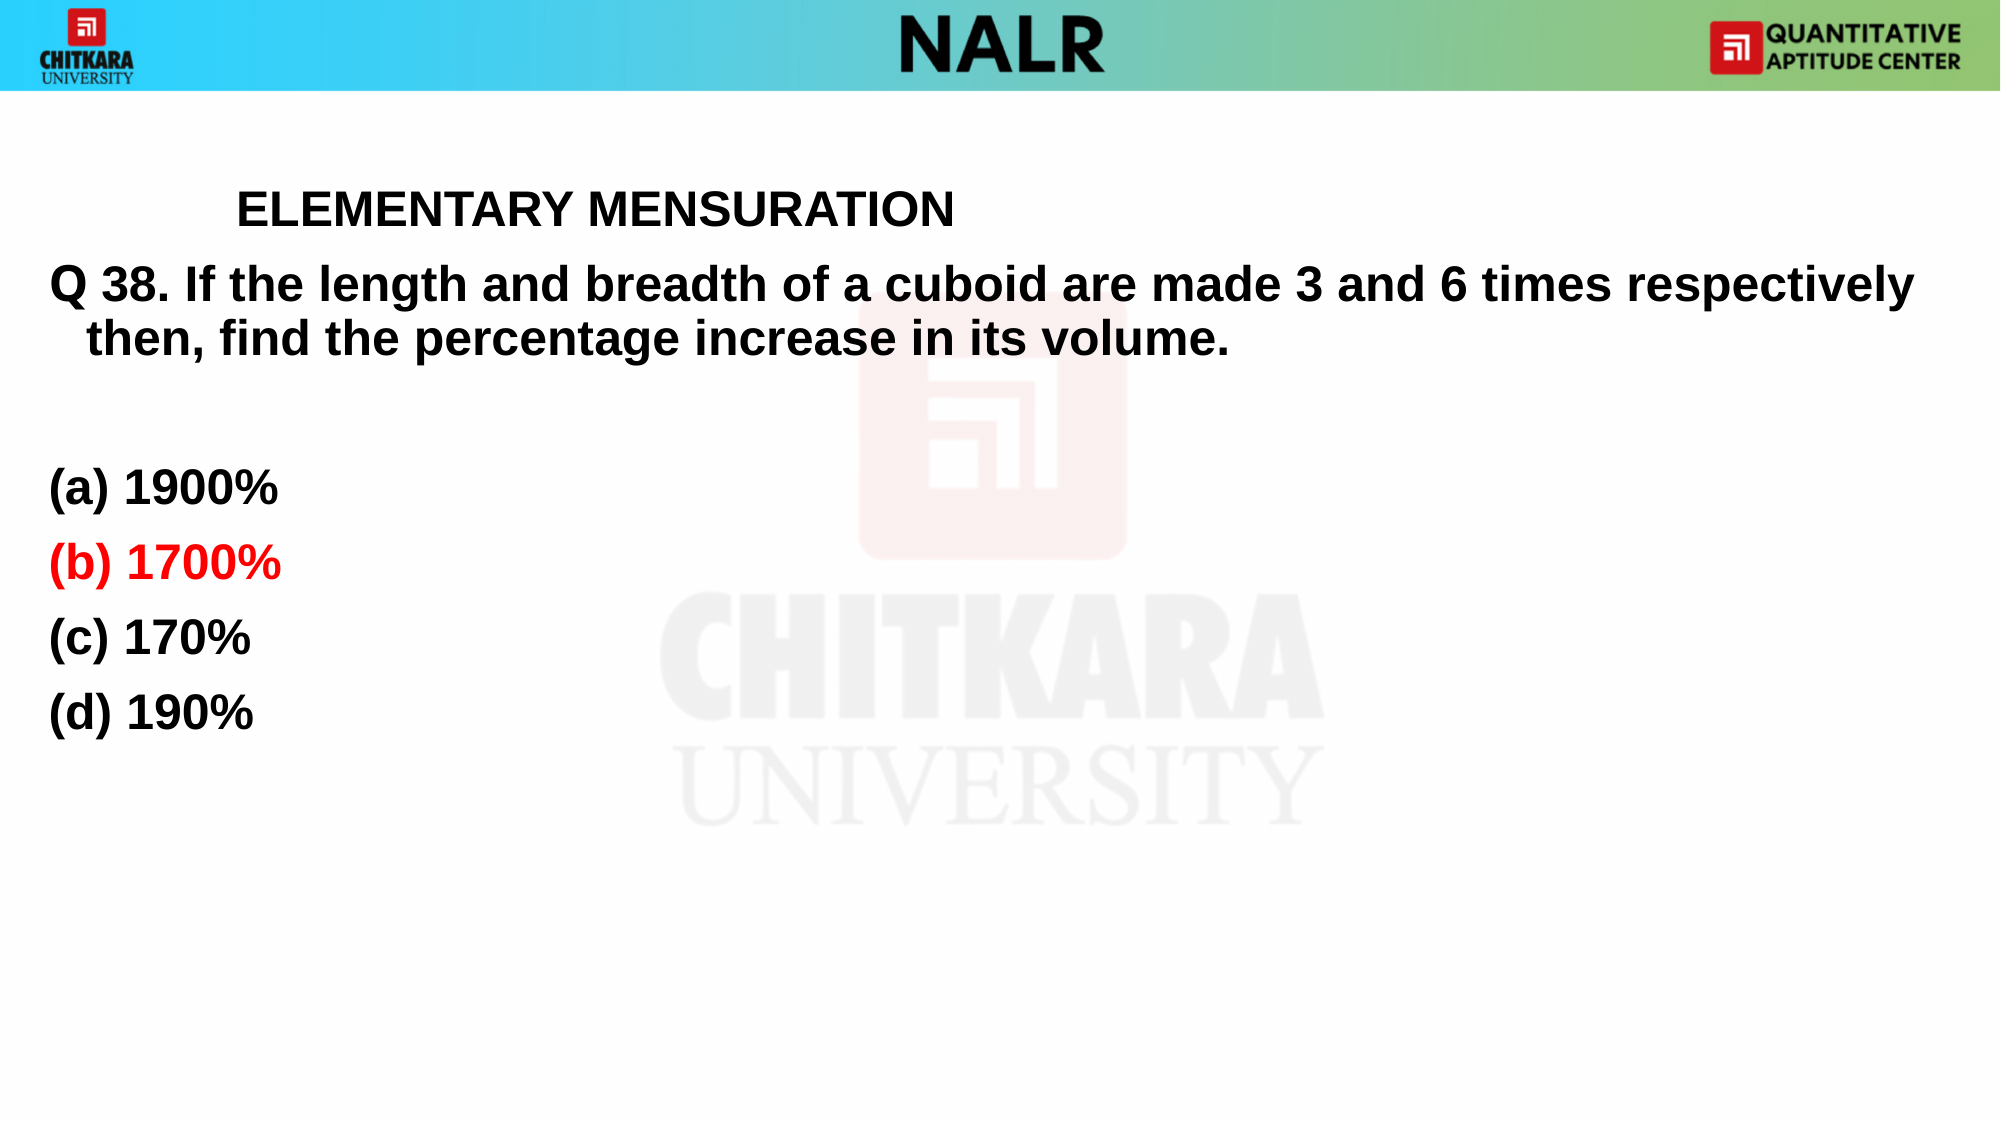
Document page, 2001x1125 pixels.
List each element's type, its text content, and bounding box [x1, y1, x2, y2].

title [41, 31, 1959, 142]
picture [0, 0, 2001, 1125]
list ELEMENTARY MENSURATION Q 38. If the length and breadth of a cuboid are made 3 and 6 times respectively then, find the percentage increase in its volume. 1900% (b) 1700% (c) 170% (d) 190% [33, 175, 1959, 1053]
